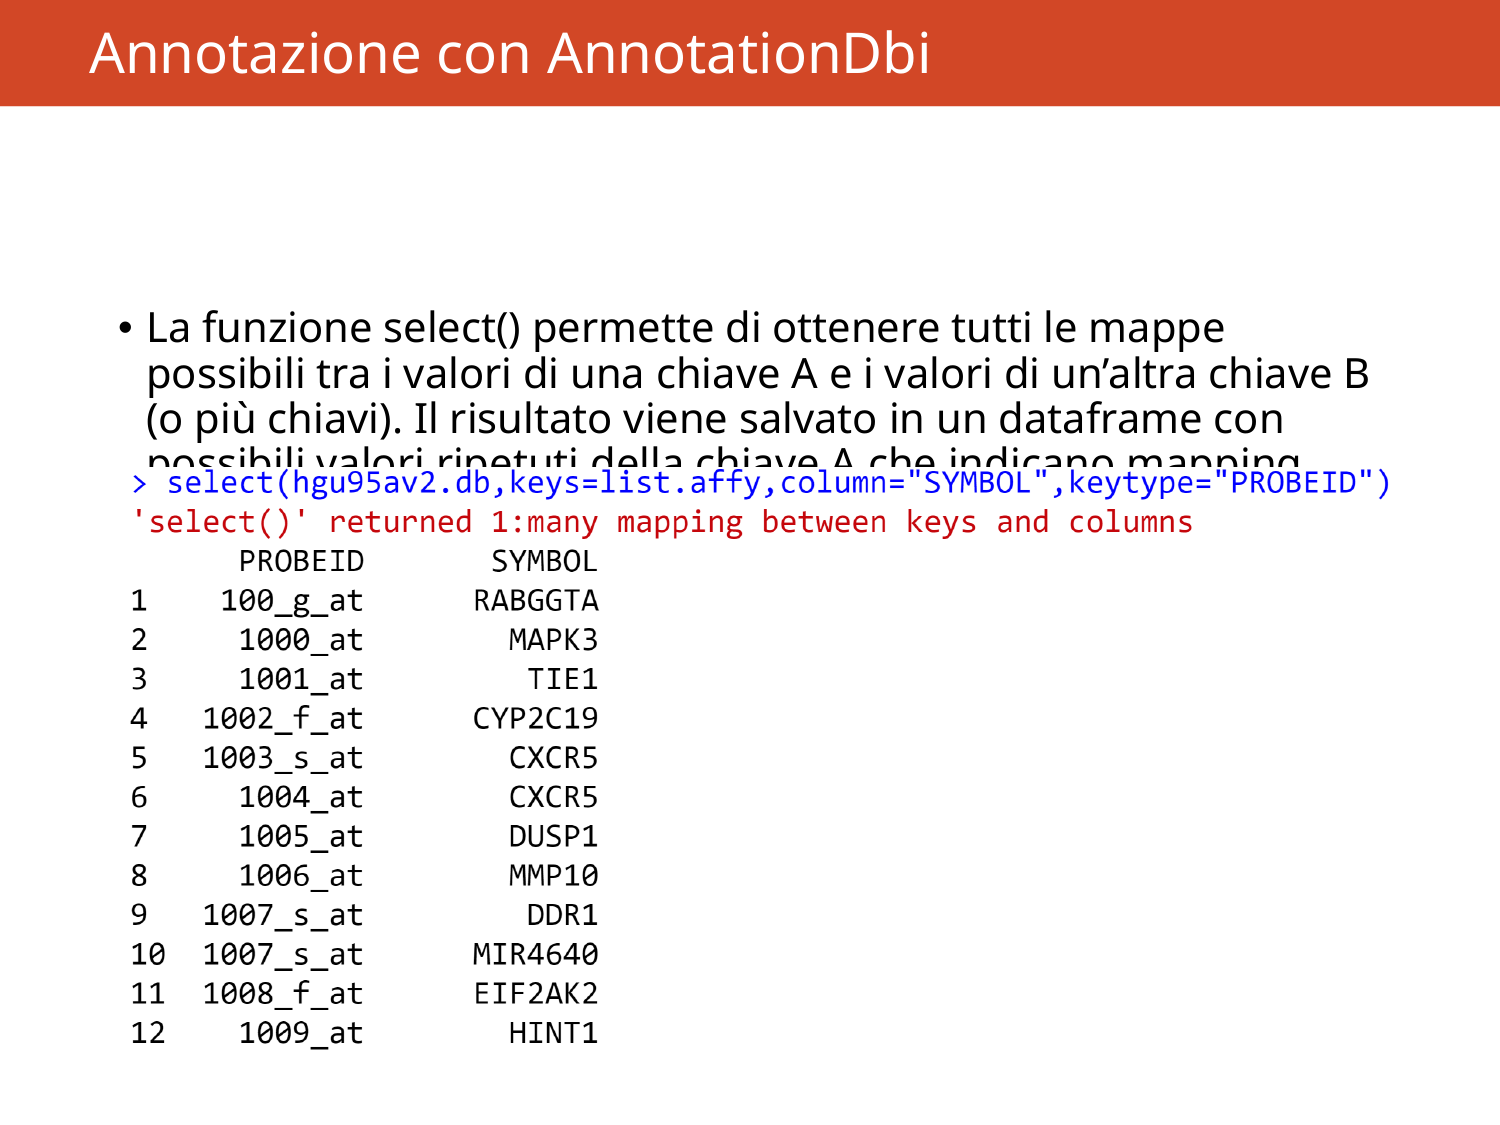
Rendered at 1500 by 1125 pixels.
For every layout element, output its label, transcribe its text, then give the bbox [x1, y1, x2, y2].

list La funzione select() permette di ottenere tutti le mappe possibili tra i valori di una chiave A e i valori di un’altra chiave B (o più chiavi). Il risultato viene salvato in un dataframe con possibili valori ripetuti della chiave A che indicano mapping multipli. [103, 299, 1397, 1014]
title Annotazione con AnnotationDbi [74, 0, 1397, 93]
picture [121, 467, 1397, 1055]
